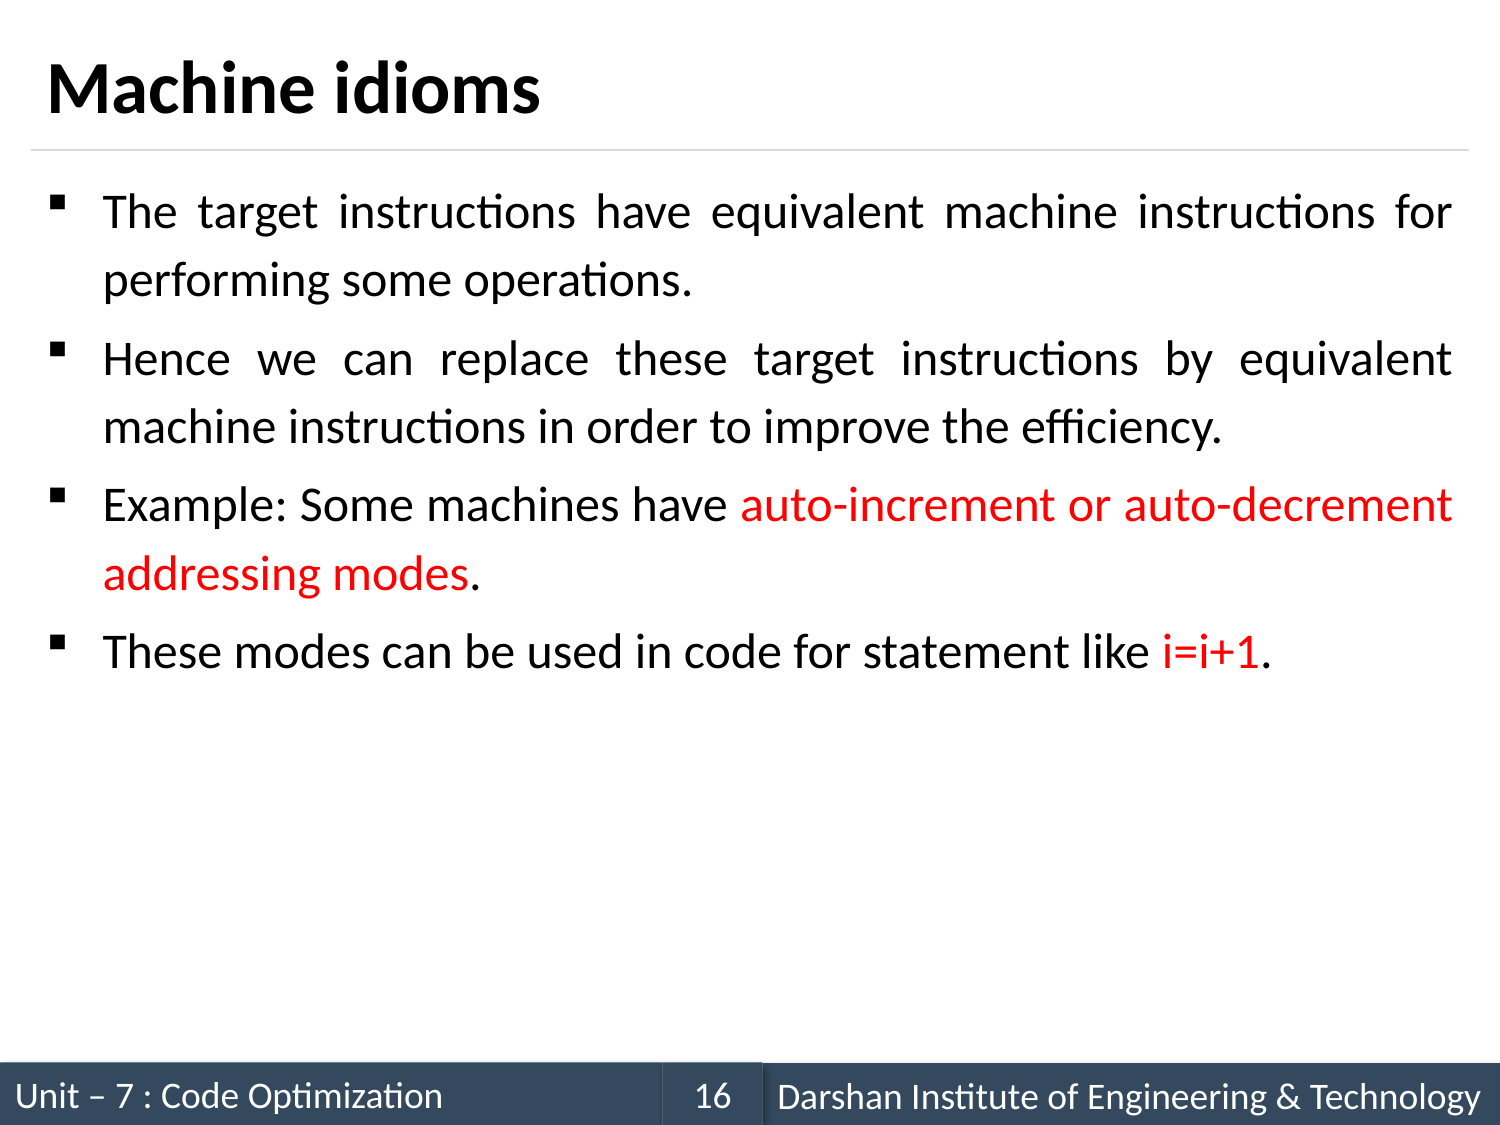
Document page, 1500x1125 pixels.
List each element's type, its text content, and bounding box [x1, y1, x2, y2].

title Machine idioms [31, 17, 1469, 150]
list The target instructions have equivalent machine instructions for performing some operations. Hence we can replace these target instructions by equivalent machine instructions in order to improve the efficiency. Example: Some machines have auto-increment or auto-decrement addressing modes. These modes can be used in code for statement like i=i+1. [31, 162, 1469, 1038]
